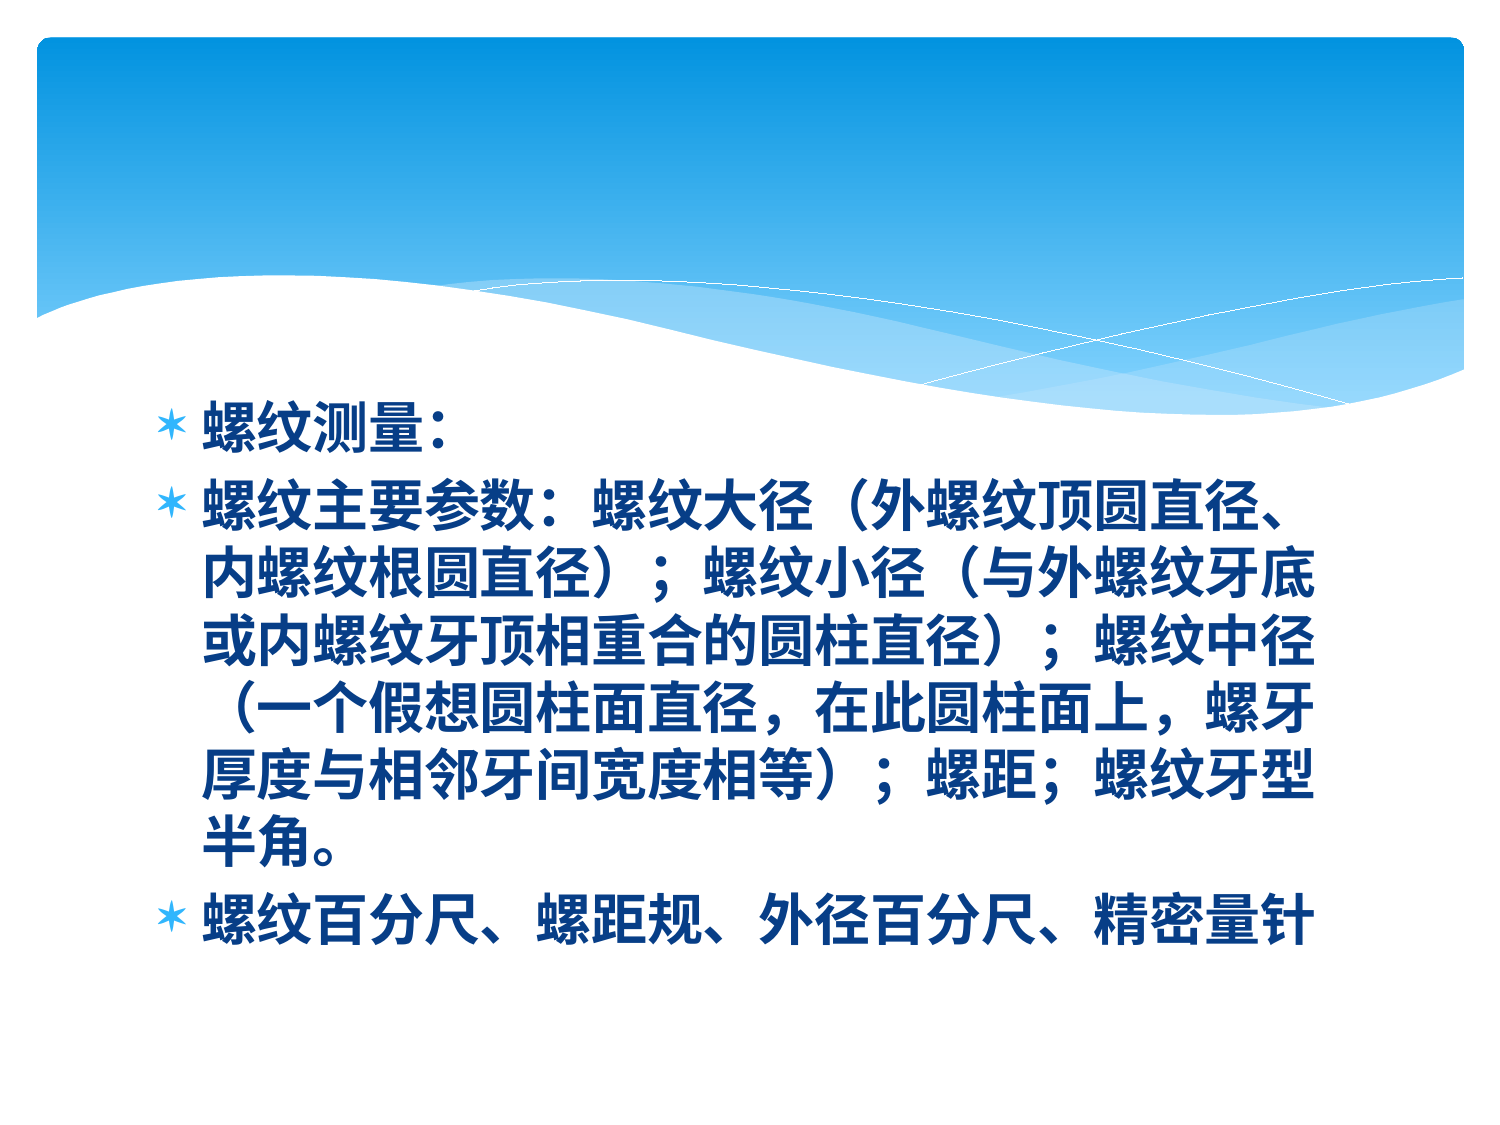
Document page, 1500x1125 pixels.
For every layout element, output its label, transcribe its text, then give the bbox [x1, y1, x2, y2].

list 螺纹测量： 螺纹主要参数：螺纹大径（外螺纹顶圆直径、内螺纹根圆直径）；螺纹小径（与外螺纹牙底或内螺纹牙顶相重合的圆柱直径）；螺纹中径（一个假想圆柱面直径，在此圆柱面上，螺牙厚度与相邻牙间宽度相等）；螺距；螺纹牙型半角。 螺纹百分尺、螺距规、外径百分尺、精密量针 [143, 385, 1359, 1005]
